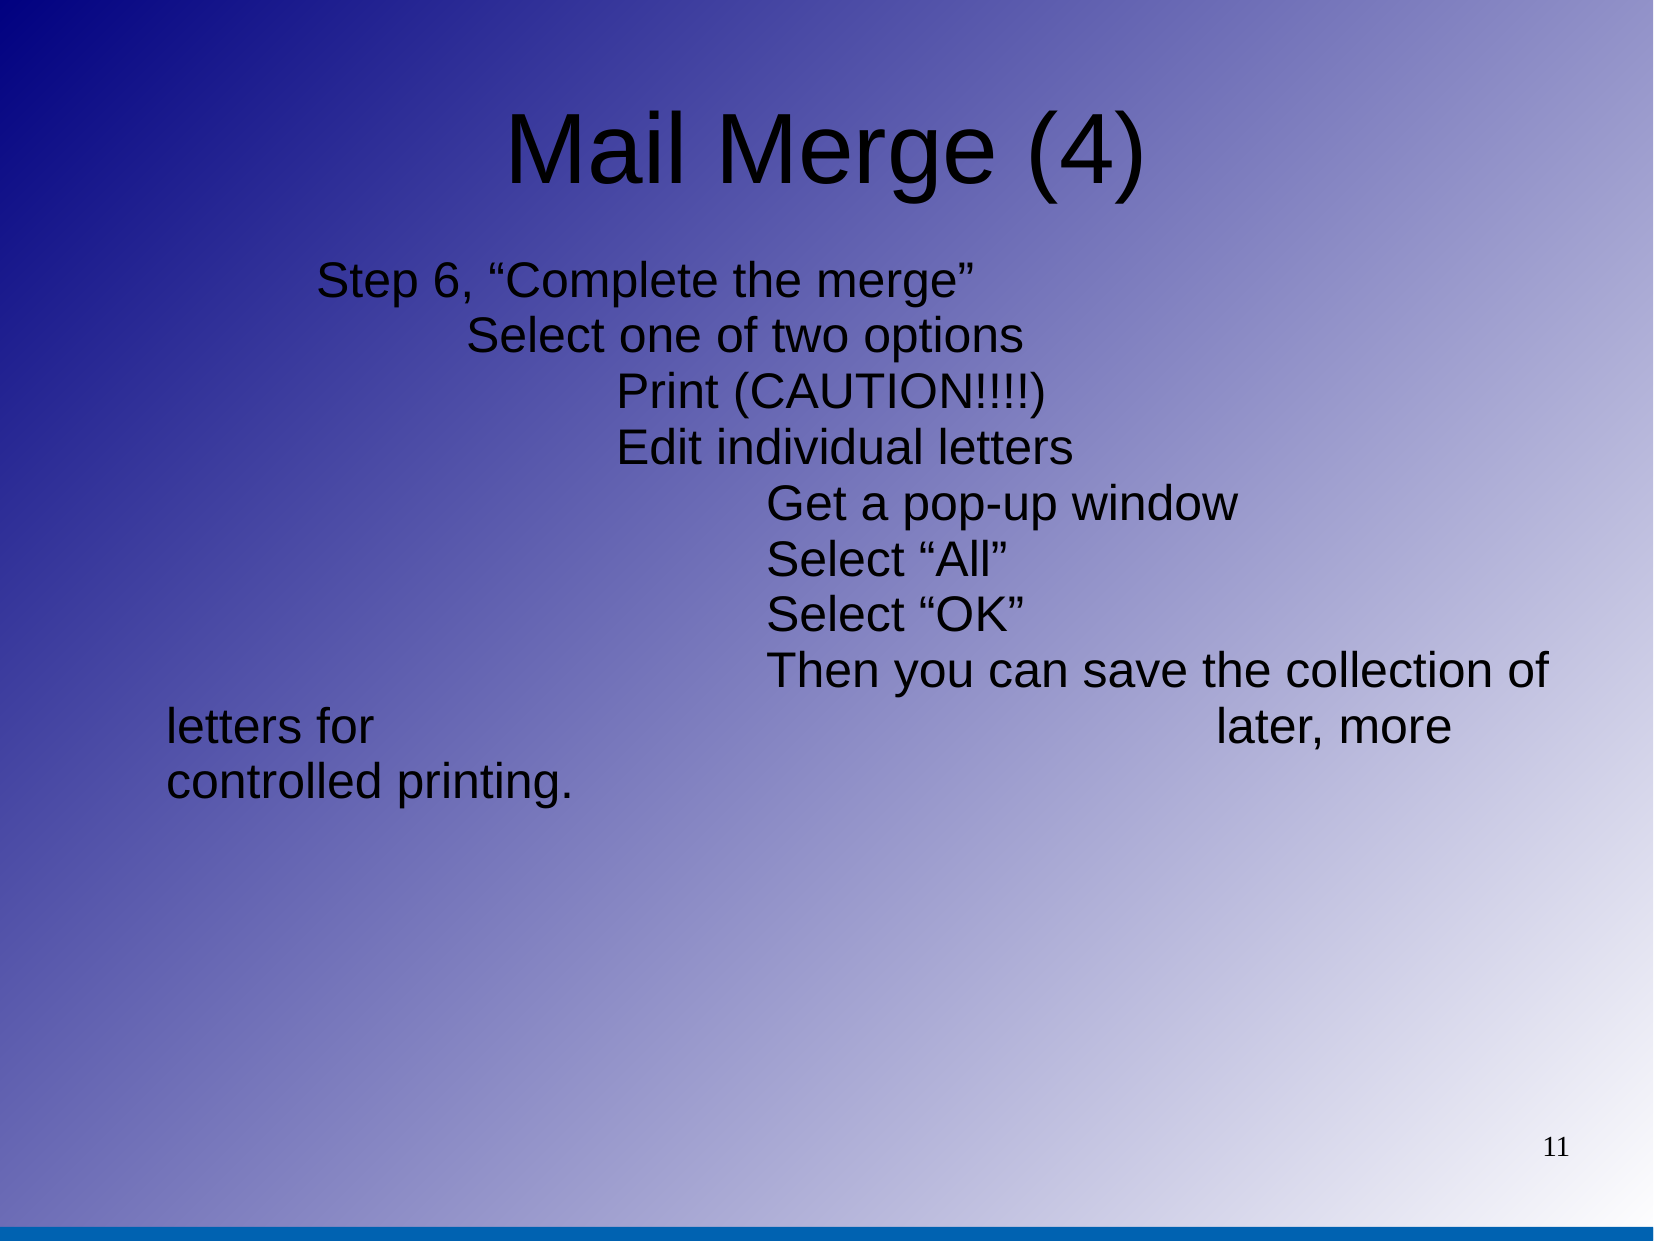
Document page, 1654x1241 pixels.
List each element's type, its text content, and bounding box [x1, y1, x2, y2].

text_box Mail Merge (4) [0, 79, 1654, 204]
slide_number 11 [1184, 1129, 1571, 1216]
text_box Step 6, “Complete the merge” Select one of two options Print (CAUTION!!!!) Edit individual letters Get a pop-up window Select “All” Select “OK” Then you can save the collection of letters for later, more controlled printing. [76, 245, 1577, 929]
